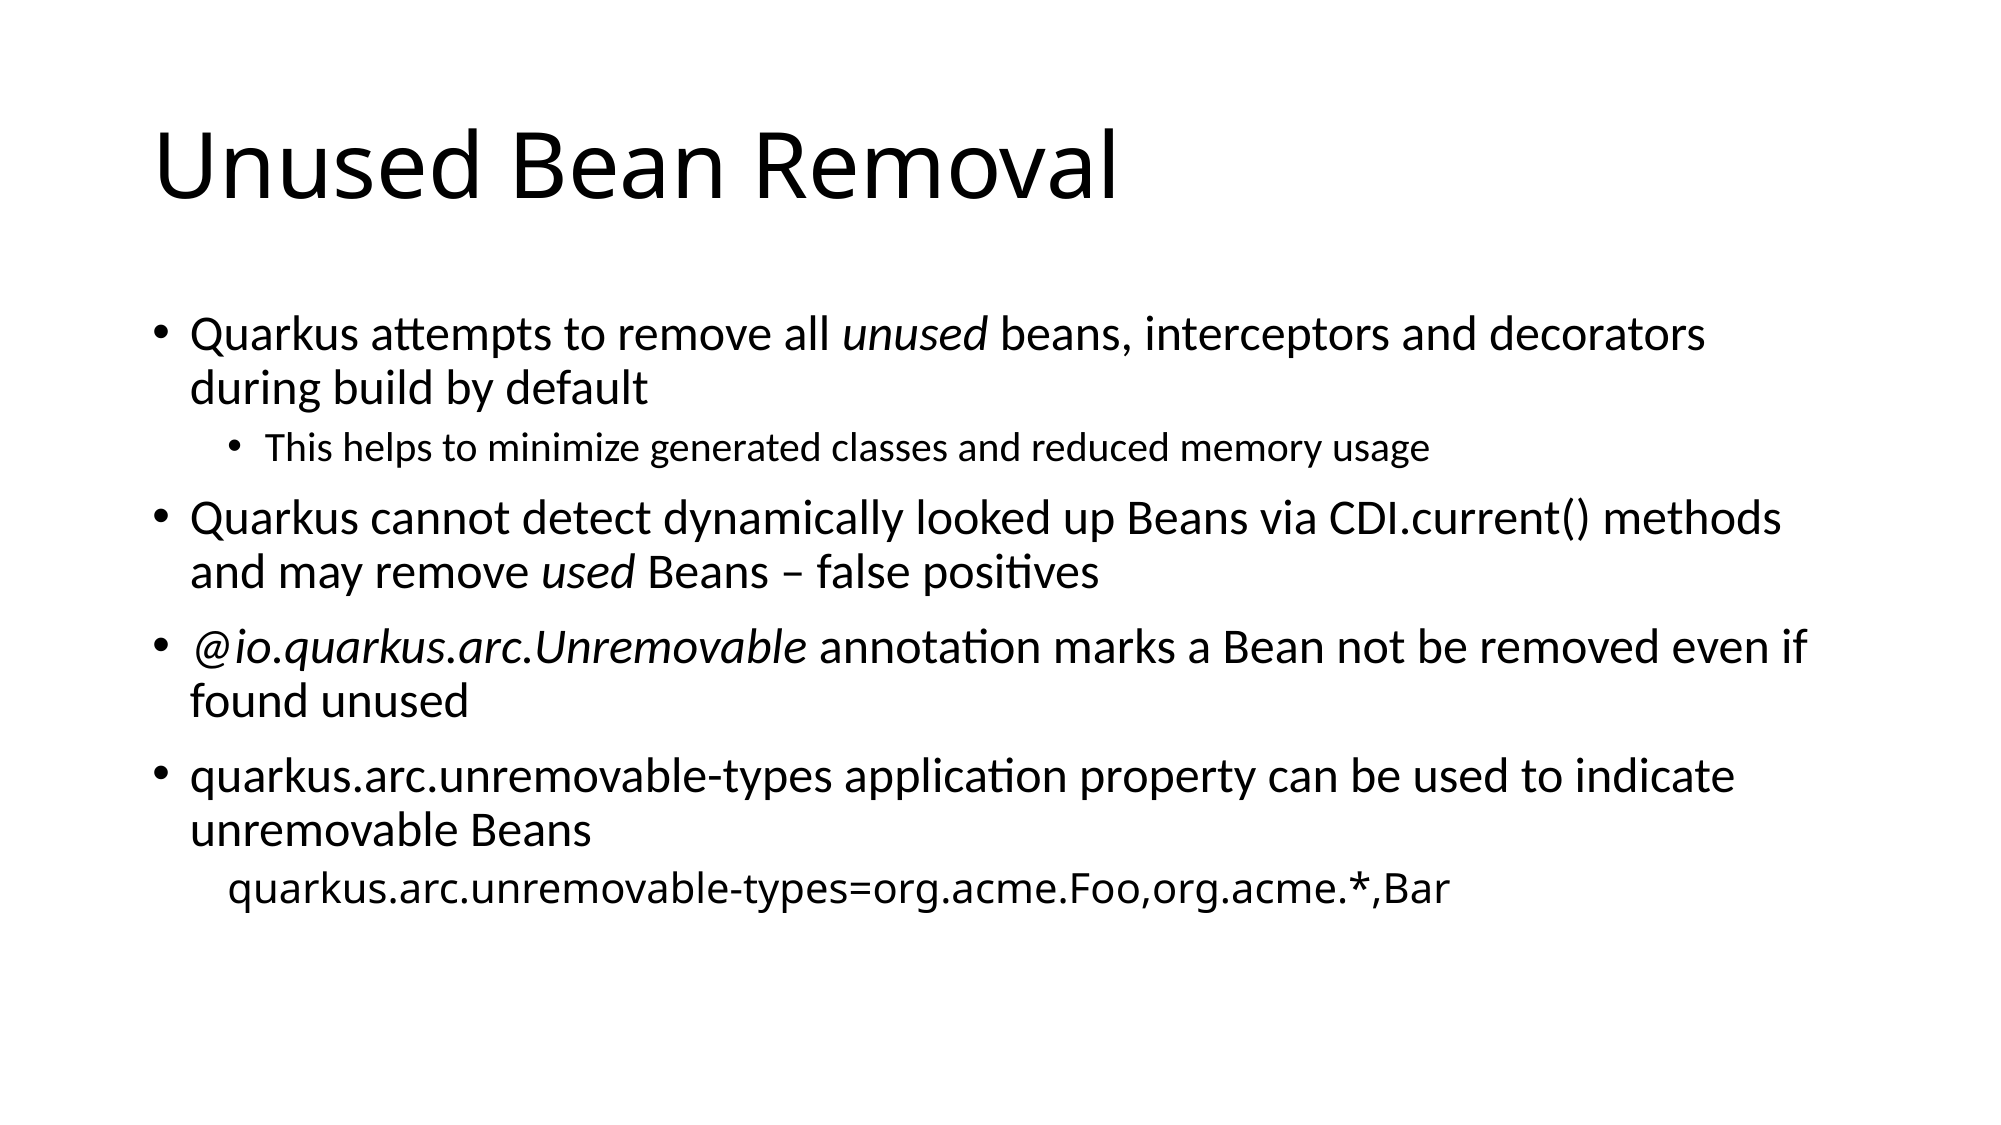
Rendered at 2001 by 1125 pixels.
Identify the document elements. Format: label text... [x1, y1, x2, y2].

list Quarkus attempts to remove all unused beans, interceptors and decorators during build by default This helps to minimize generated classes and reduced memory usage Quarkus cannot detect dynamically looked up Beans via CDI.current() methods and may remove used Beans – false positives @io.quarkus.arc.Unremovable annotation marks a Bean not be removed even if found unused quarkus.arc.unremovable-types application property can be used to indicate unremovable Beans quarkus.arc.unremovable-types=org.acme.Foo,org.acme.*,Bar [137, 299, 1863, 1014]
title Unused Bean Removal [137, 59, 1863, 278]
